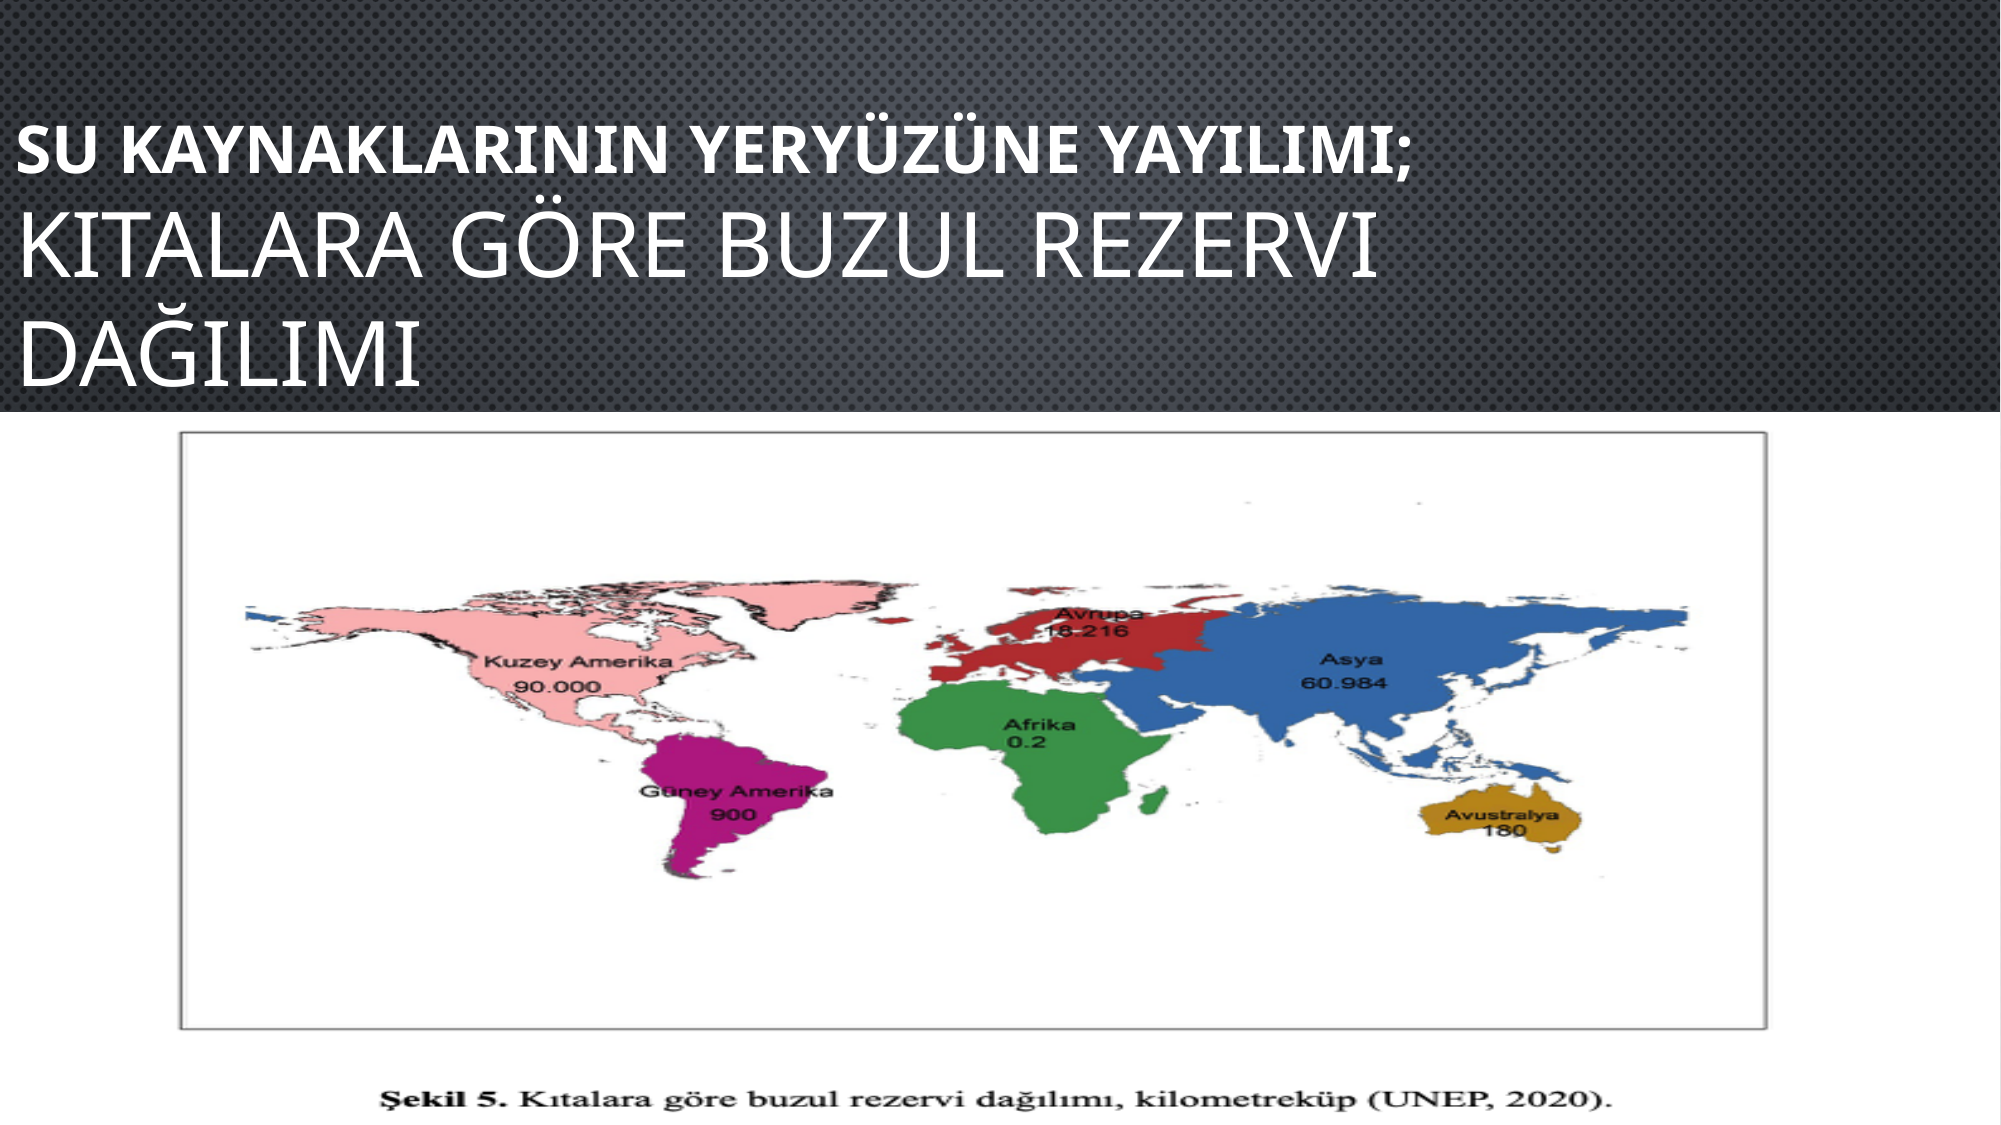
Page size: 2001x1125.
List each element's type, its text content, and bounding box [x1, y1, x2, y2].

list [0, 412, 2000, 1125]
title Su Kaynaklarının Yeryüzüne Yayılımı; Kıtalara Göre Buzul Rezervi Dağılımı [0, 99, 1813, 412]
